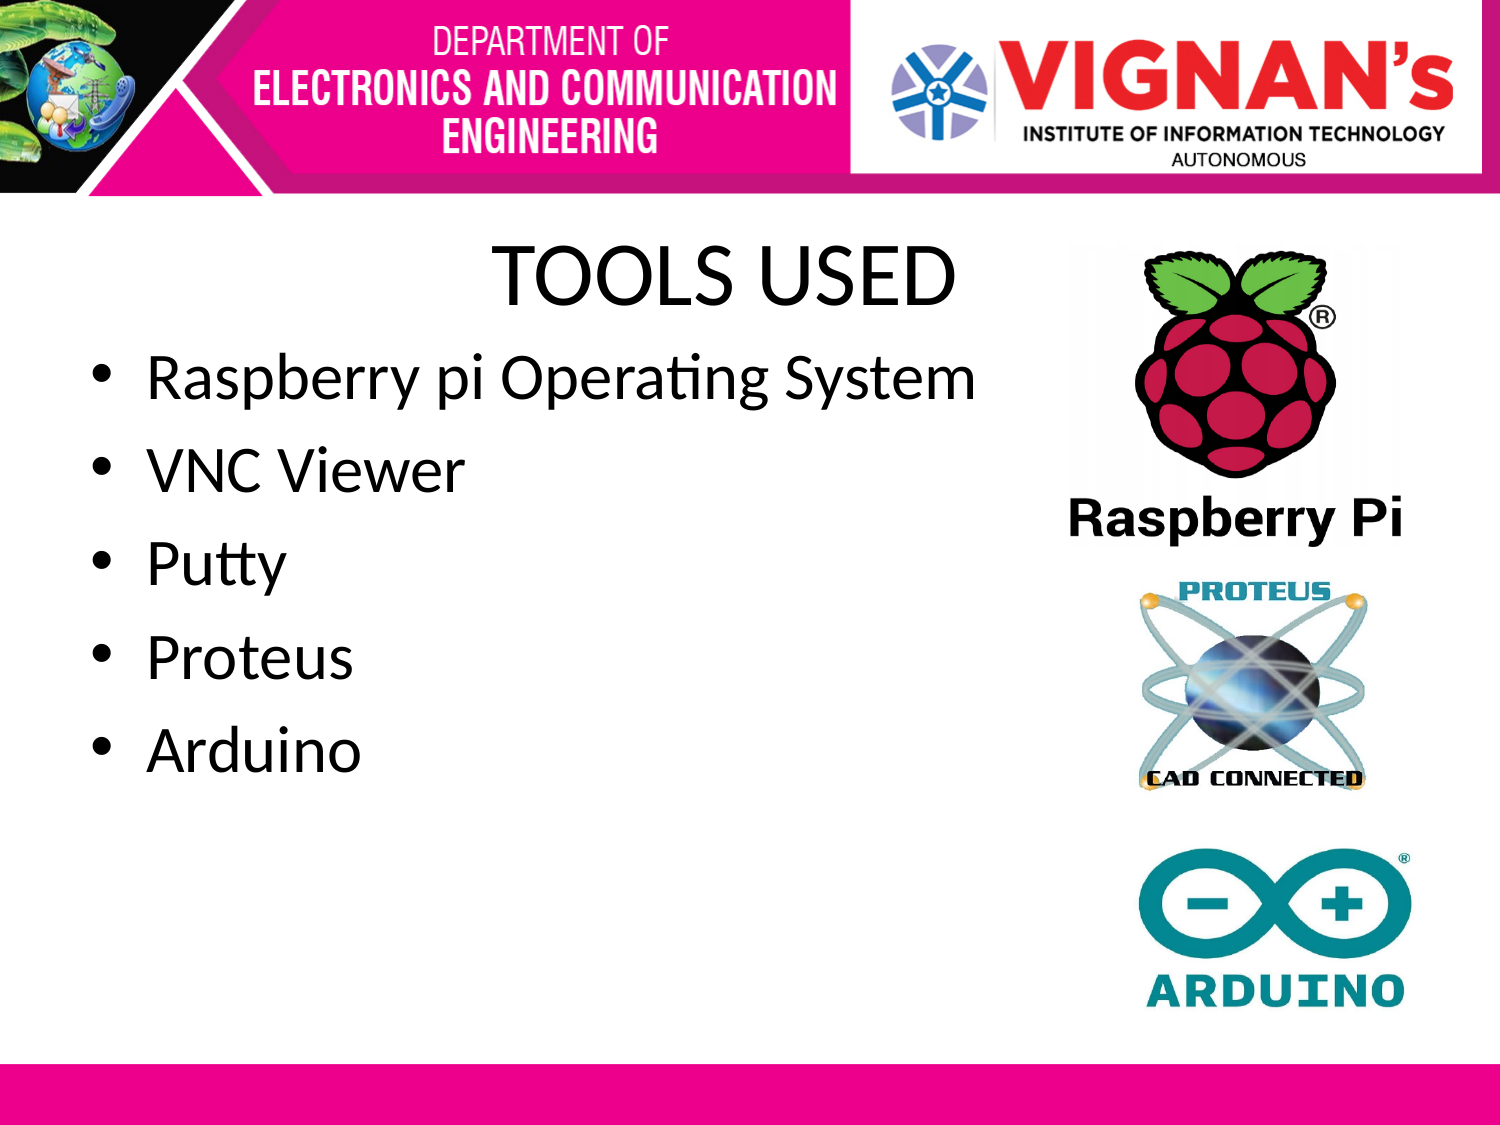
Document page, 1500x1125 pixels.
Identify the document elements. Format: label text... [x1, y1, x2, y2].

title TOOLS USED [50, 174, 1400, 363]
picture [0, 0, 1500, 1125]
list Raspberry pi Operating System VNC Viewer Putty Proteus Arduino [75, 324, 1425, 1050]
